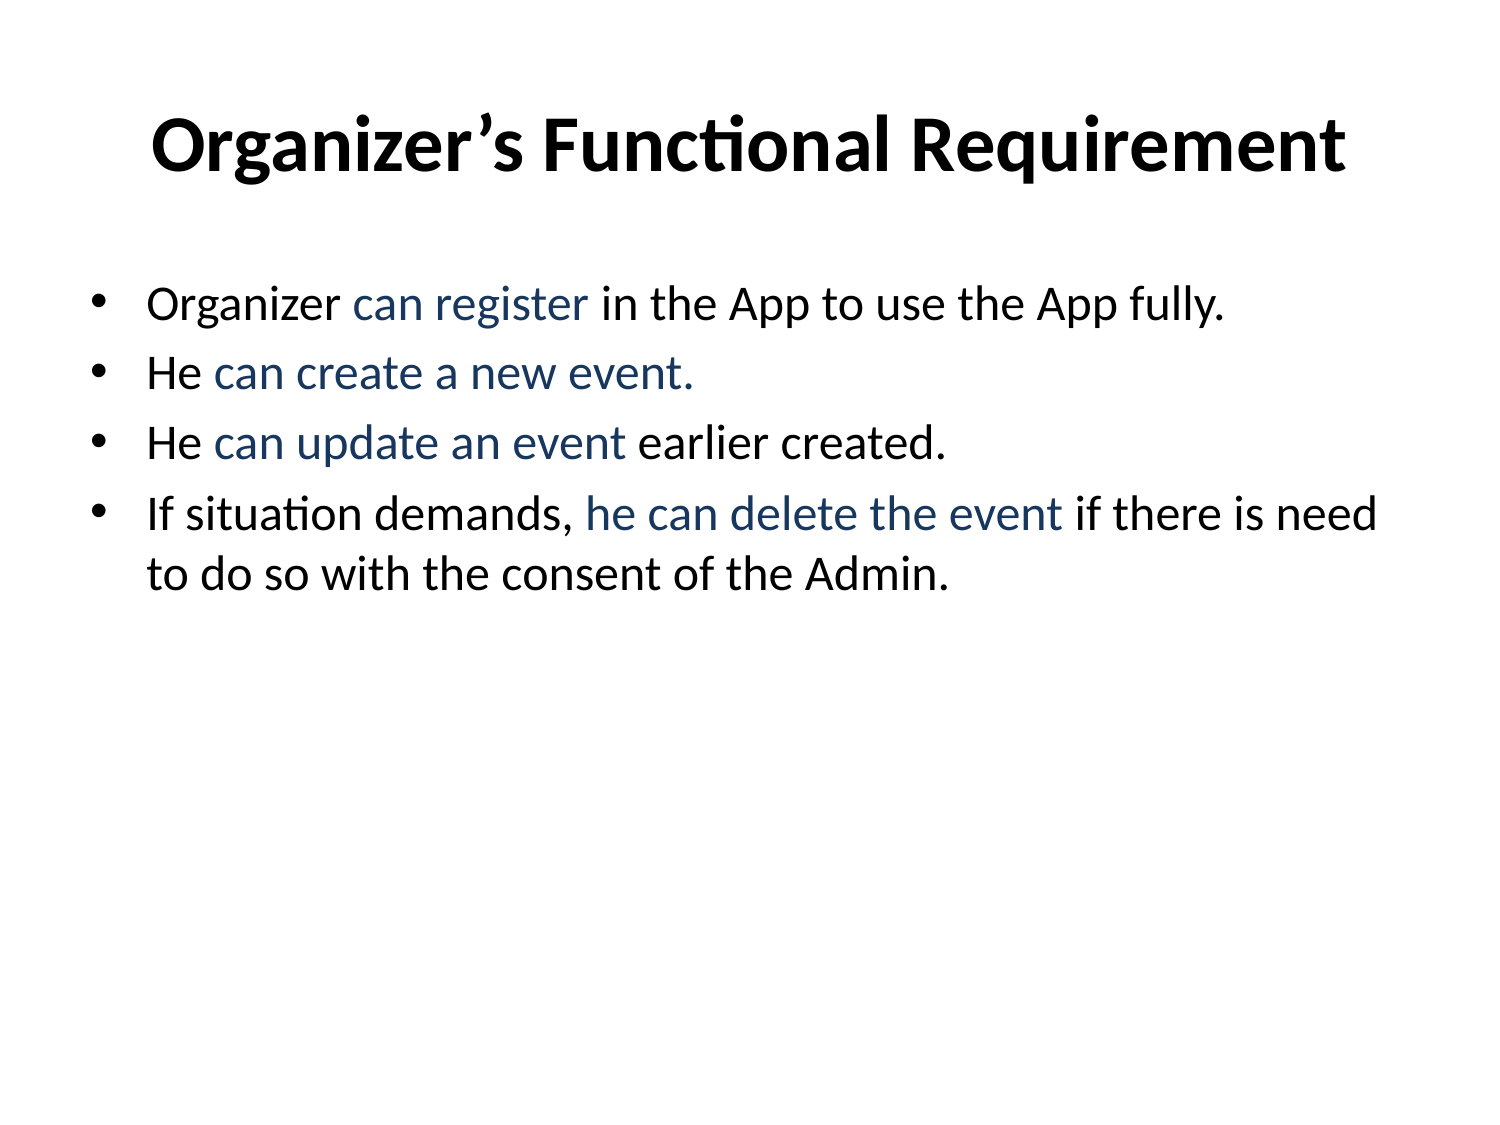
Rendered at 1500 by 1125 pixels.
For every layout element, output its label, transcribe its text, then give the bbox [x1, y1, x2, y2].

title Organizer’s Functional Requirement [75, 45, 1425, 233]
list Organizer can register in the App to use the App fully. He can create a new event. He can update an event earlier created. If situation demands, he can delete the event if there is need to do so with the consent of the Admin. [75, 262, 1425, 1005]
